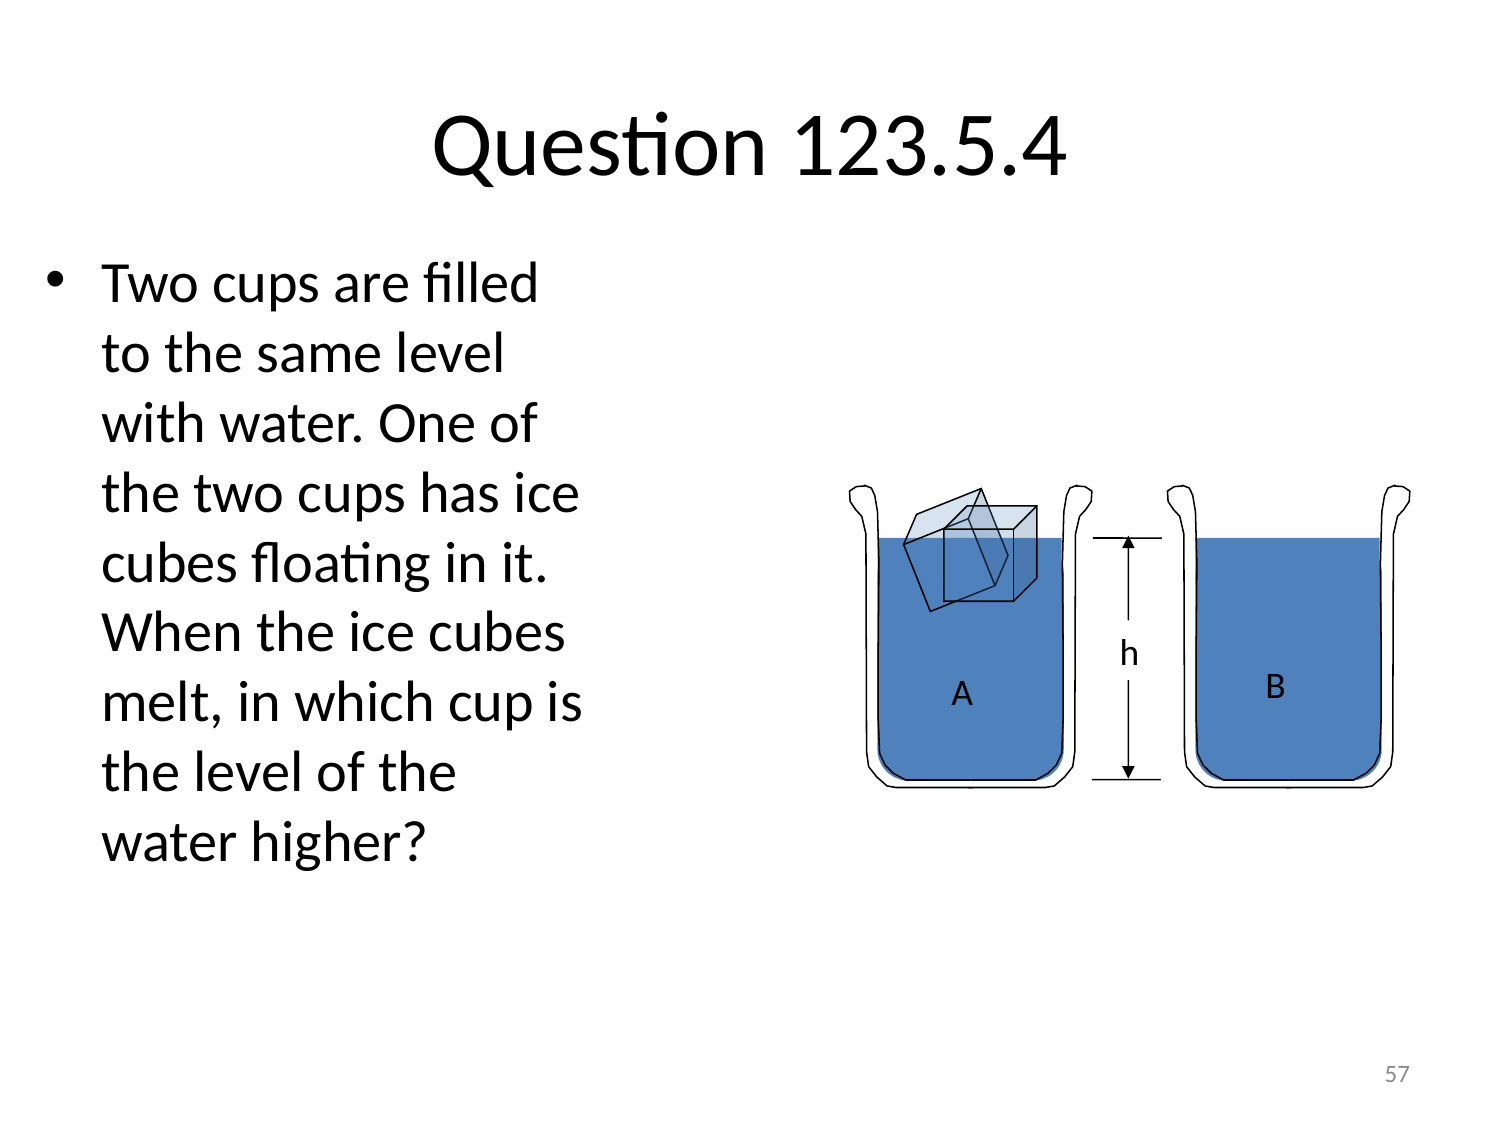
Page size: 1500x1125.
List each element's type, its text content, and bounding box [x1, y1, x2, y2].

title Question 123.5.4 [75, 45, 1425, 233]
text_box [849, 484, 1093, 788]
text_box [1167, 484, 1411, 788]
slide_number 57 [1074, 1042, 1425, 1103]
list Two cups are filled to the same level with water. One of the two cups has ice cubes floating in it. When the ice cubes melt, in which cup is the level of the water higher? [29, 236, 614, 979]
text_box [1122, 535, 1135, 620]
text_box [1122, 680, 1135, 779]
text_box h [1104, 620, 1155, 680]
